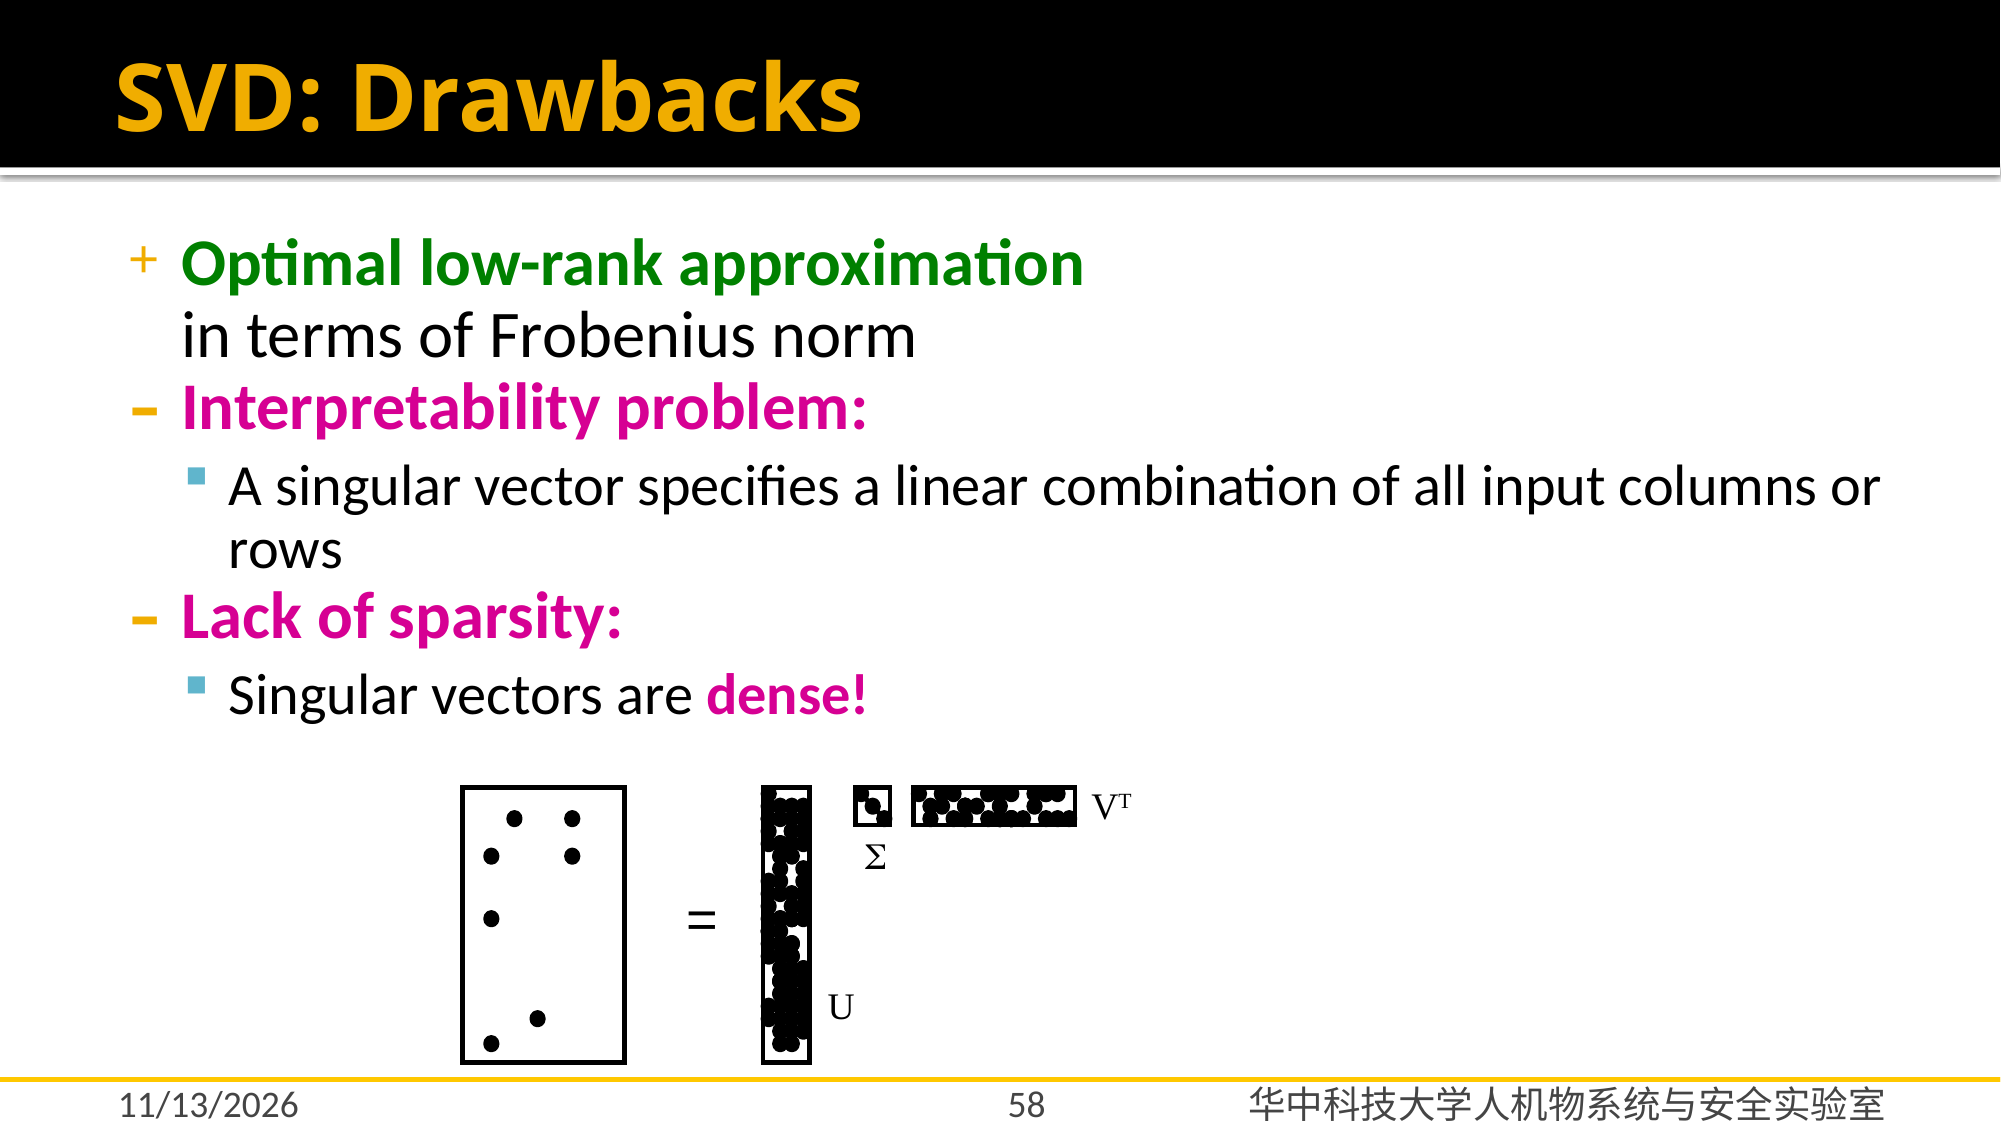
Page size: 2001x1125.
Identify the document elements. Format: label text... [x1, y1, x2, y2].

text_box VT [1076, 774, 1147, 835]
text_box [462, 787, 1075, 1063]
slide_number 58 [900, 1079, 1061, 1125]
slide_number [99, 1080, 567, 1125]
list Optimal low-rank approximation in terms of Frobenius norm Interpretability problem: A singular vector specifies a linear combination of all input columns or rows Lack of sparsity: Singular vectors are dense! [99, 212, 1900, 769]
title SVD: Drawbacks [99, 12, 1900, 175]
